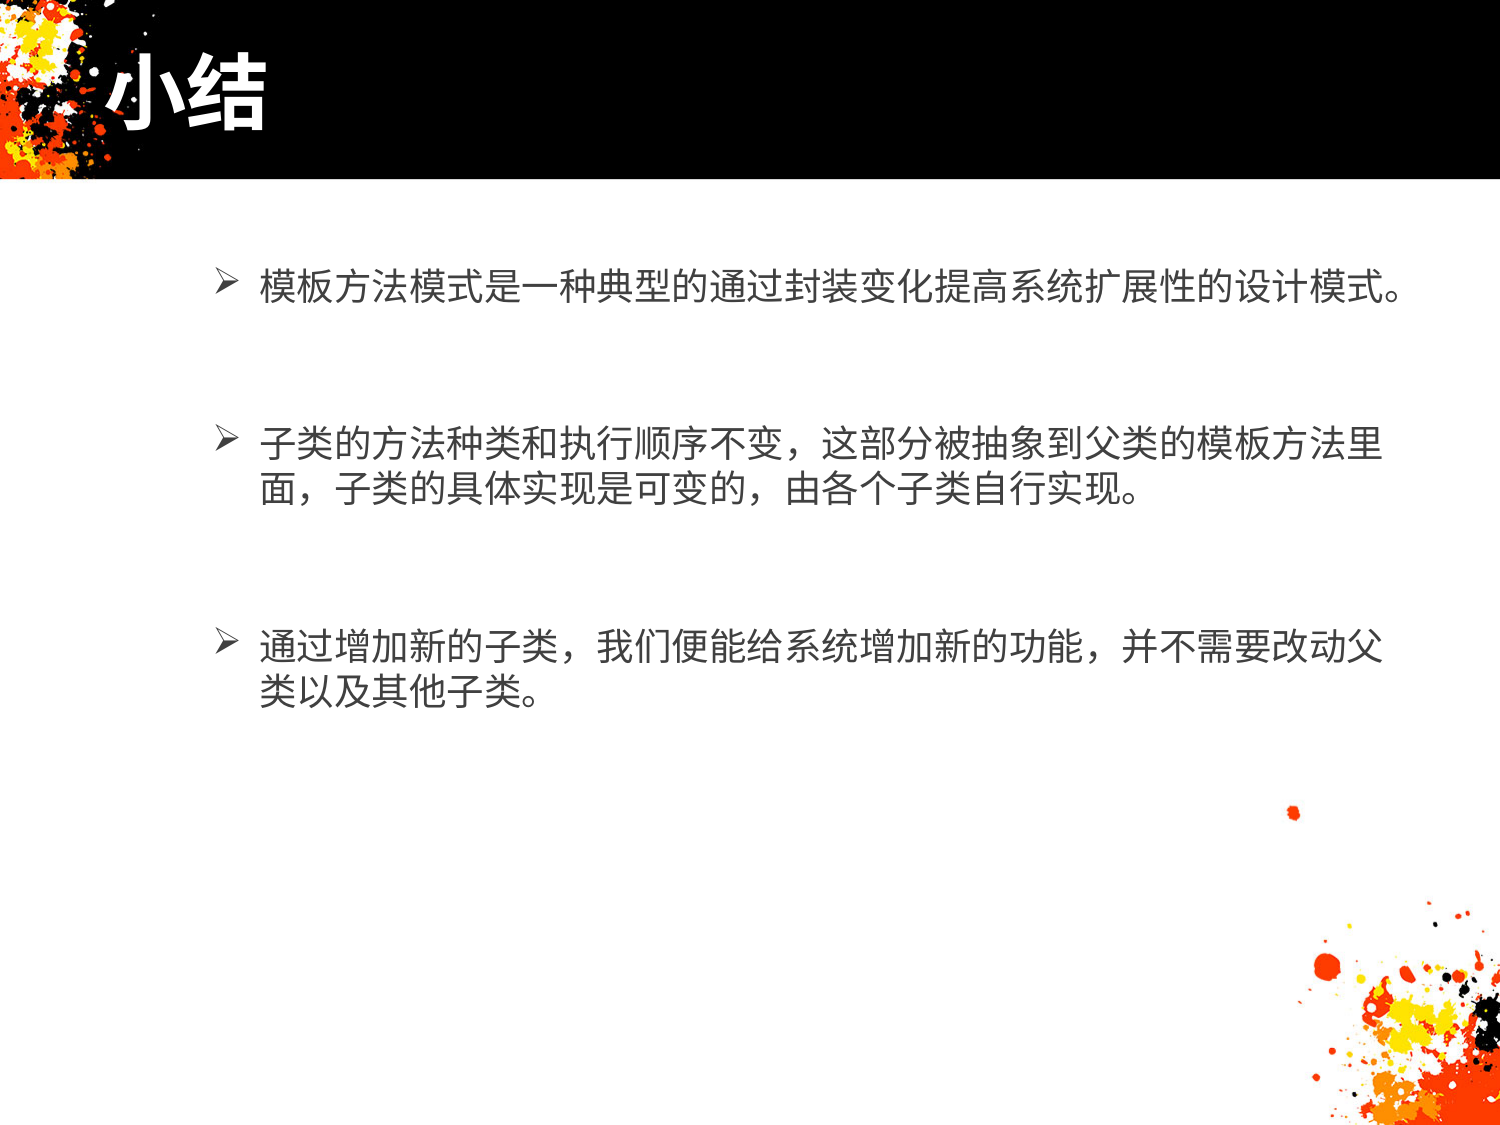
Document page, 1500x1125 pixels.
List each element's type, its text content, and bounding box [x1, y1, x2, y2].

picture [0, 0, 1500, 1125]
list 模板方法模式是一种典型的通过封装变化提高系统扩展性的设计模式。 子类的方法种类和执行顺序不变，这部分被抽象到父类的模板方法里面，子类的具体实现是可变的，由各个子类自行实现。 通过增加新的子类，我们便能给系统增加新的功能，并不需要改动父类以及其他子类。 [147, 255, 1418, 846]
title 小结 [88, 2, 1500, 179]
